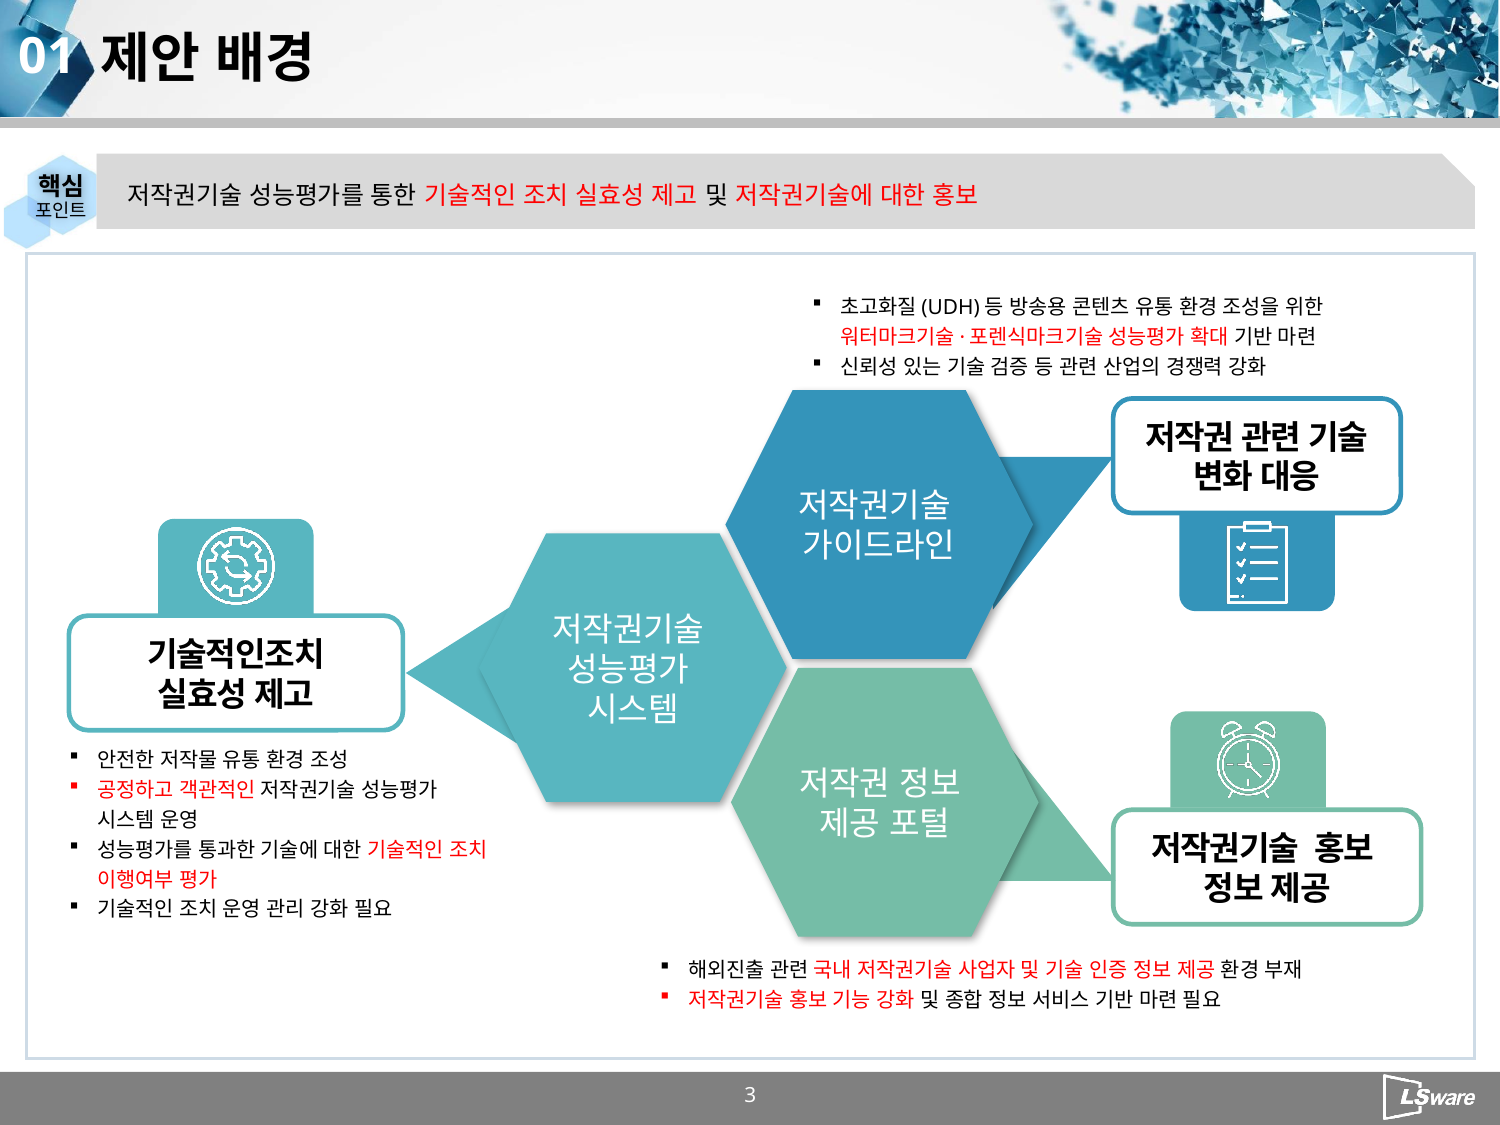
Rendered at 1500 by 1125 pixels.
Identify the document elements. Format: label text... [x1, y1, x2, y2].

text_box [1169, 709, 1327, 808]
picture [197, 527, 275, 605]
text_box 해외진출 관련 국내 저작권기술 사업자 및 기술 인증 정보 제공 환경 부재 저작권기술 홍보 기능 강화 및 종합 정보 서비스 기반 마련 필요 [654, 945, 1427, 1018]
text_box [1013, 779, 1112, 882]
text_box 안전한 저작물 유통 환경 조성 공정하고 객관적인 저작권기술 성능평가 시스템 운영 성능평가를 통과한 기술에 대한 기술적인 조치 이행여부 평가 기술적인 조치 운영 관리 강화 필요 [63, 735, 671, 927]
picture [1383, 1074, 1475, 1120]
picture [1215, 521, 1299, 604]
text_box 초고화질(UDH)등 방송용 콘텐츠 유통 환경 조성을 위한 워터마크기술·포렌식마크기술 성능평가 확대 기반 마련 신뢰성 있는 기술 검증 등 관련 산업의 경쟁력 강화 [806, 282, 1416, 385]
text_box 저작권기술 홍보 정보 제공 [1112, 808, 1423, 926]
list 01 [0, 0, 89, 115]
text_box [1178, 514, 1336, 613]
picture [1209, 721, 1287, 798]
title 제안 배경 [89, 0, 1500, 115]
picture [3, 152, 97, 250]
text_box 저작권 정보 제공 포털 [730, 667, 1040, 938]
text_box 저작권기술 성능평가 시스템 [478, 532, 788, 803]
text_box [157, 517, 315, 614]
text_box [404, 607, 508, 735]
text_box 저작권기술 가이드라인 [724, 389, 1034, 660]
text_box 기술적인조치 실효성 제고 [67, 614, 404, 732]
list 저작권기술 성능평가를 통한 기술적인 조치 실효성 제고 및 저작권기술에 대한 홍보 [112, 167, 1475, 216]
text_box [1007, 456, 1112, 577]
text_box 저작권 관련 기술 변화 대응 [1112, 397, 1402, 515]
